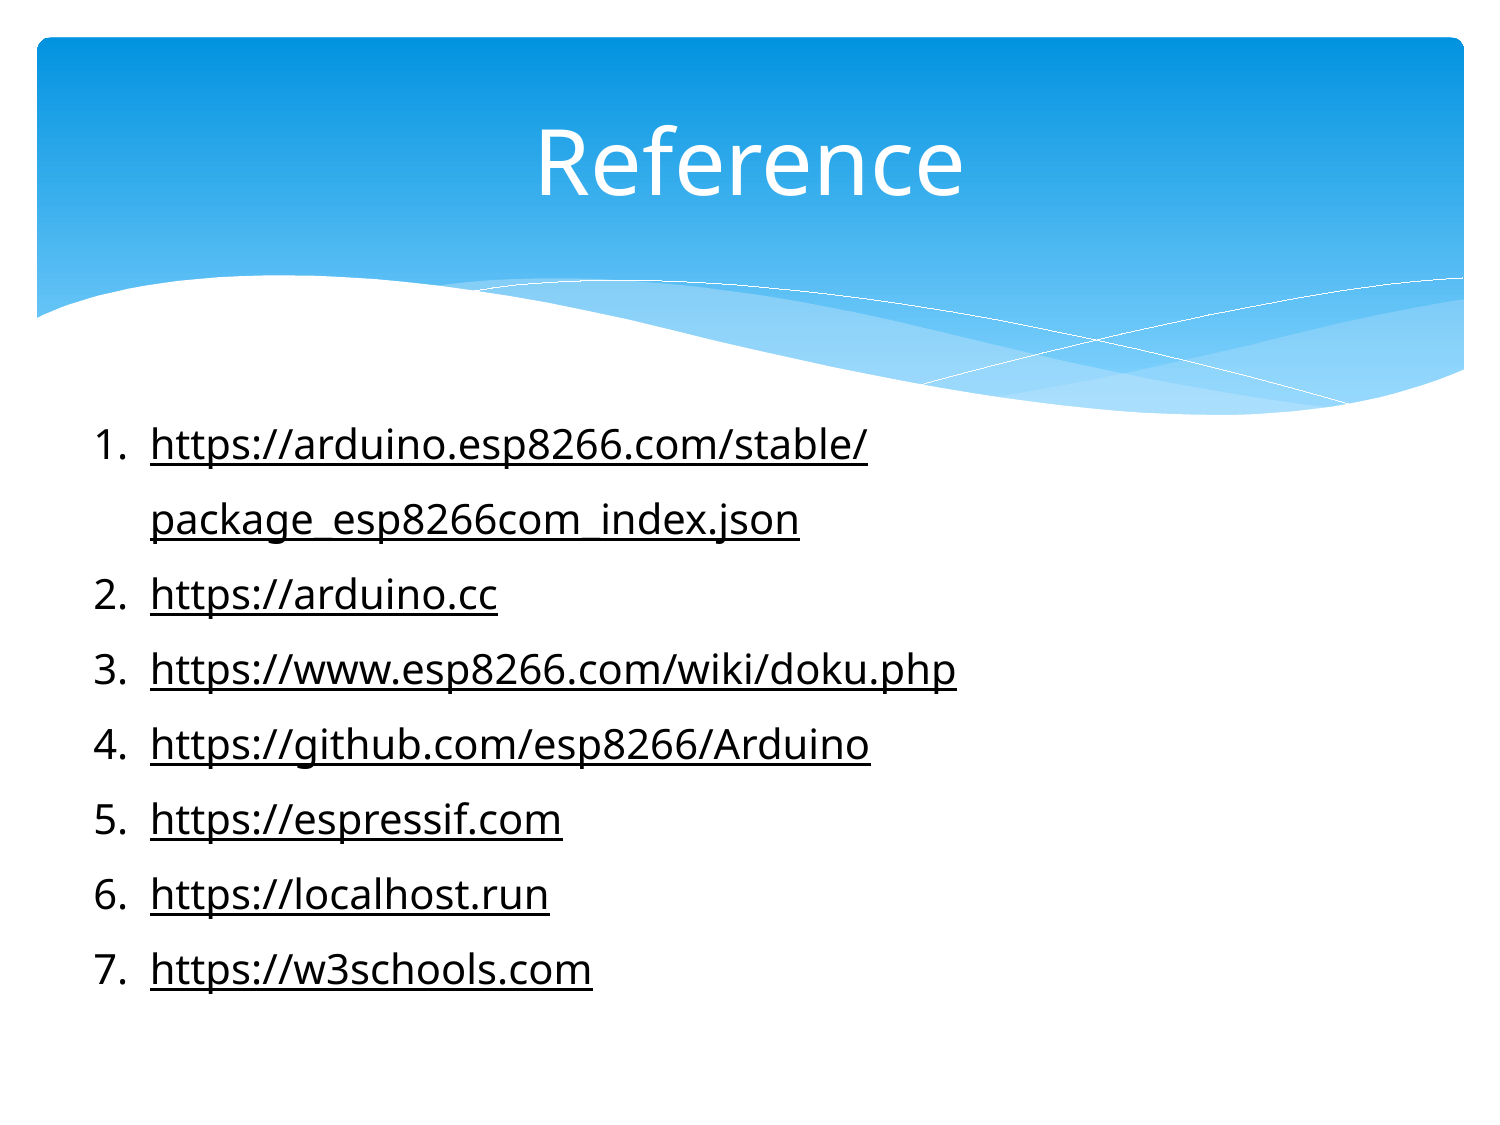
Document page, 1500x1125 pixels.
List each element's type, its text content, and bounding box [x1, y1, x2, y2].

title Reference [75, 55, 1425, 261]
text_box https://arduino.esp8266.com/stable/package_esp8266com_index.json https://arduino.cc https://www.esp8266.com/wiki/doku.php https://github.com/esp8266/Arduino https://espressif.com https://localhost.run https://w3schools.com [78, 385, 1436, 1040]
